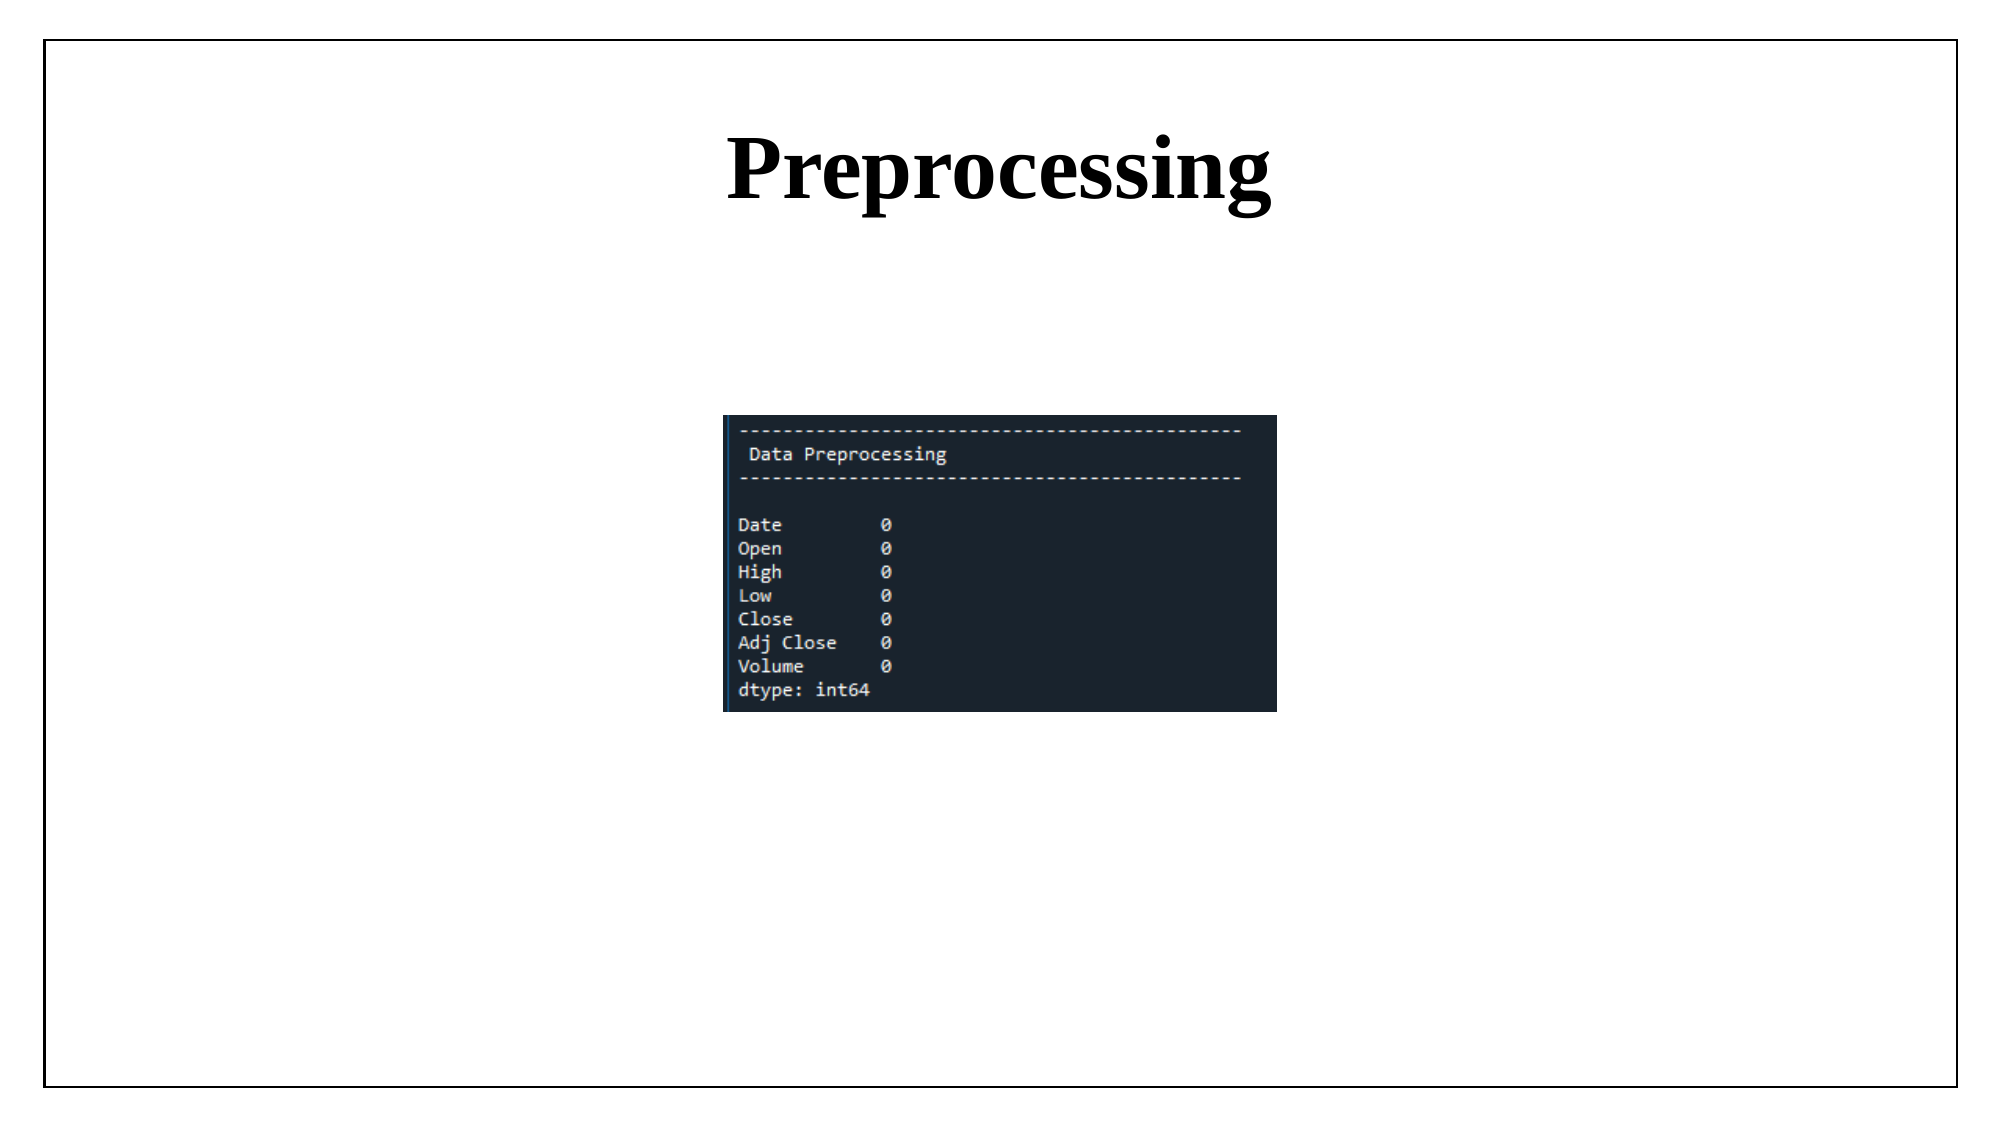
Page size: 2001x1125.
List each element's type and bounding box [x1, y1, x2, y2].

list [723, 416, 1277, 712]
text_box [43, 39, 1958, 1088]
